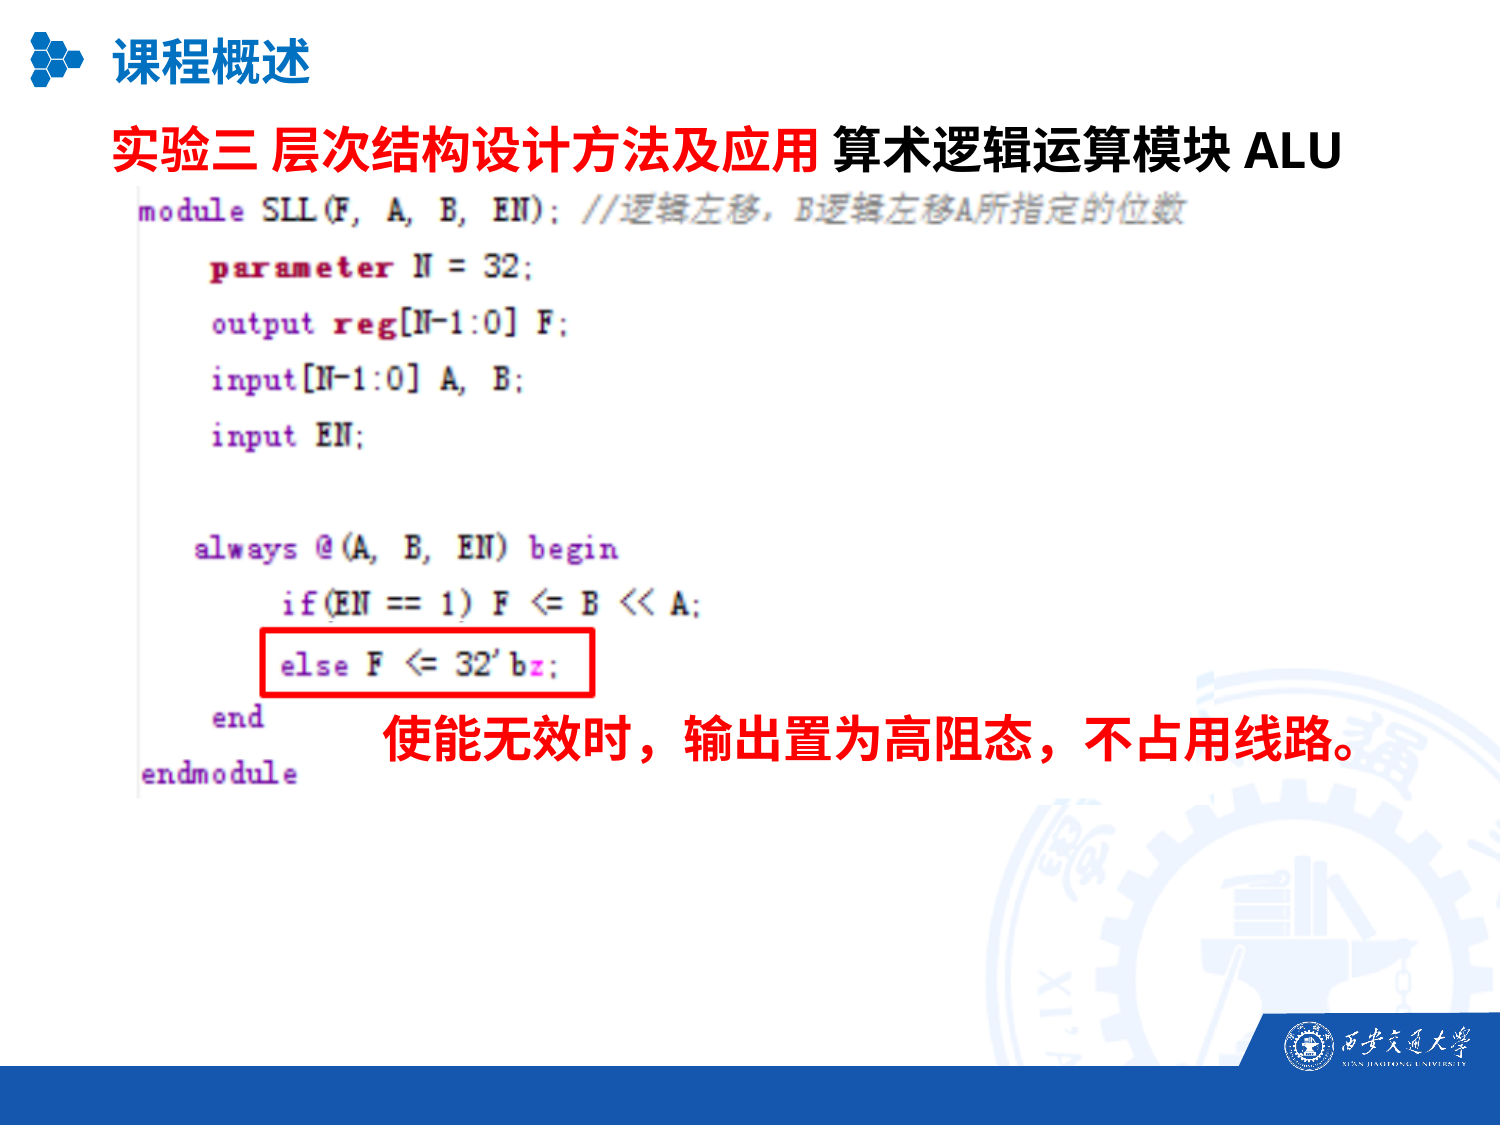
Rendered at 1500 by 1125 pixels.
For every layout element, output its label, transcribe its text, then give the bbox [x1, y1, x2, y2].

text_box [255, 621, 1391, 776]
picture [134, 186, 1215, 805]
text_box 实验三 层次结构设计方法及应用 算术逻辑运算模块ALU [95, 111, 1443, 186]
text_box 课程概述 [96, 22, 327, 98]
